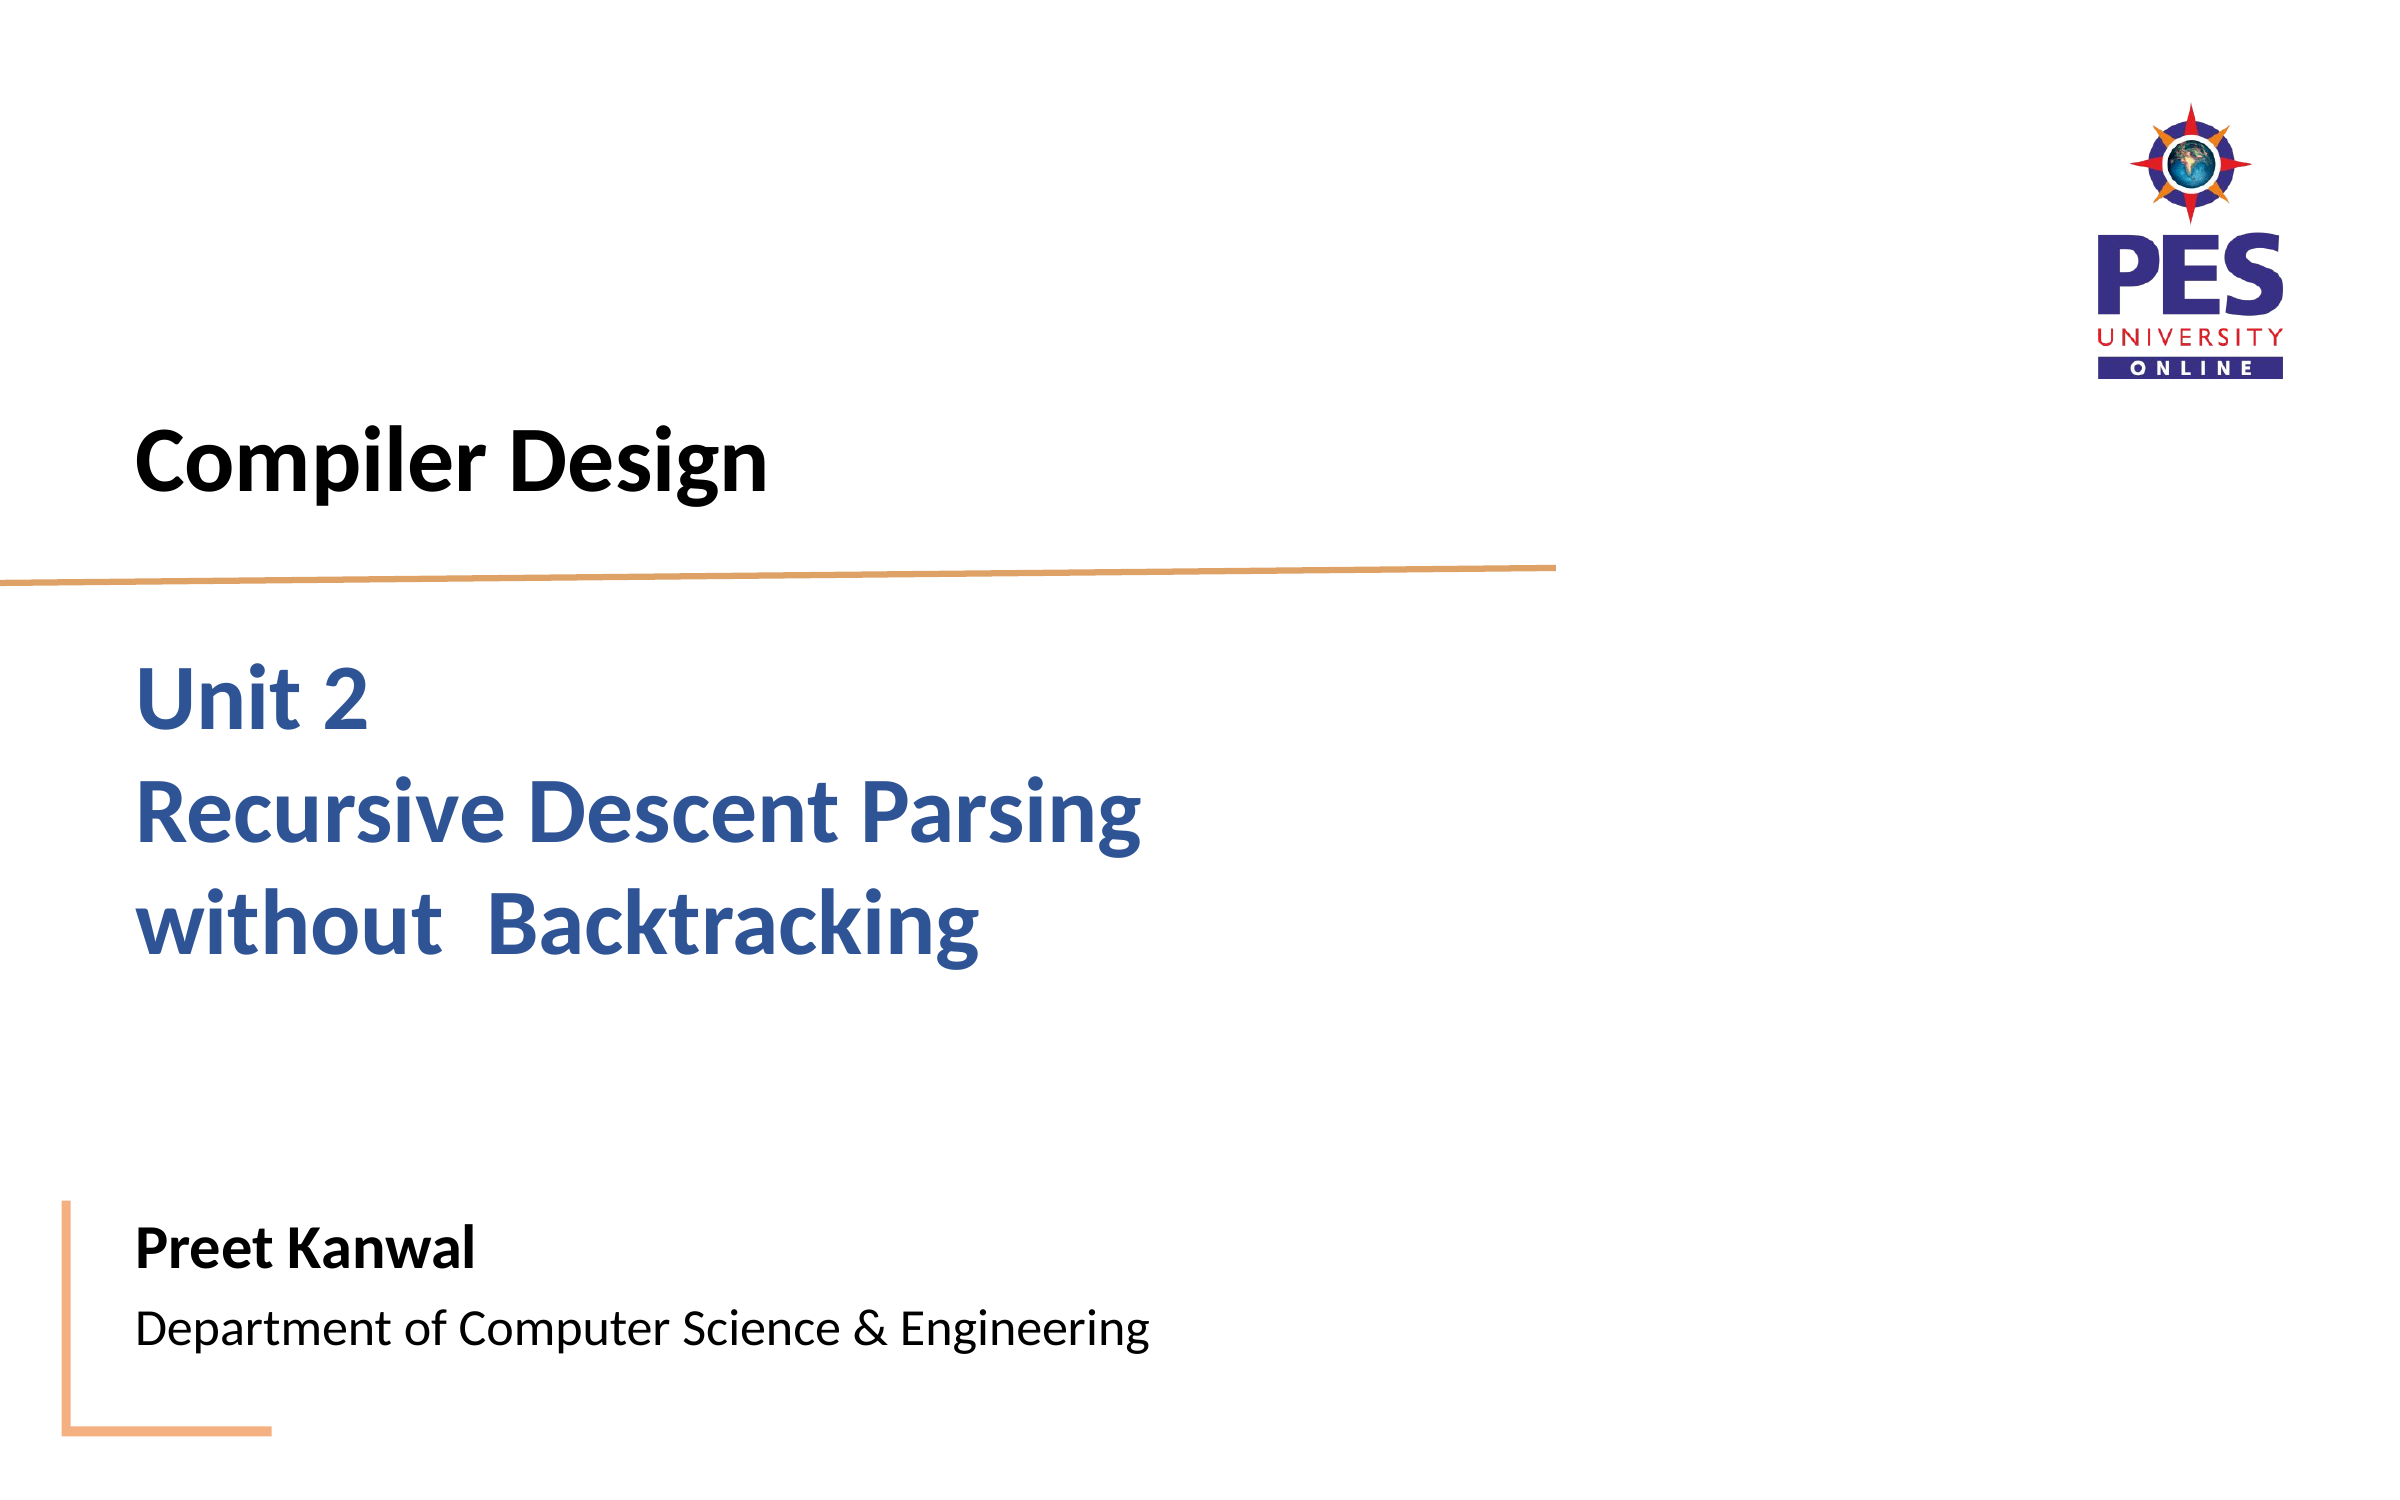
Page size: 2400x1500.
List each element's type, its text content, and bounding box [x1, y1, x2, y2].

title Compiler Design [132, 396, 773, 581]
title Compiler Design [132, 576, 773, 633]
text_box [61, 1200, 272, 1437]
picture [2098, 102, 2283, 379]
text_box Preet Kanwal Department of Computer Science & Engineering [132, 1189, 1154, 1356]
text_box Unit 2 Recursive Descent Parsing without Backtracking [132, 633, 1474, 974]
